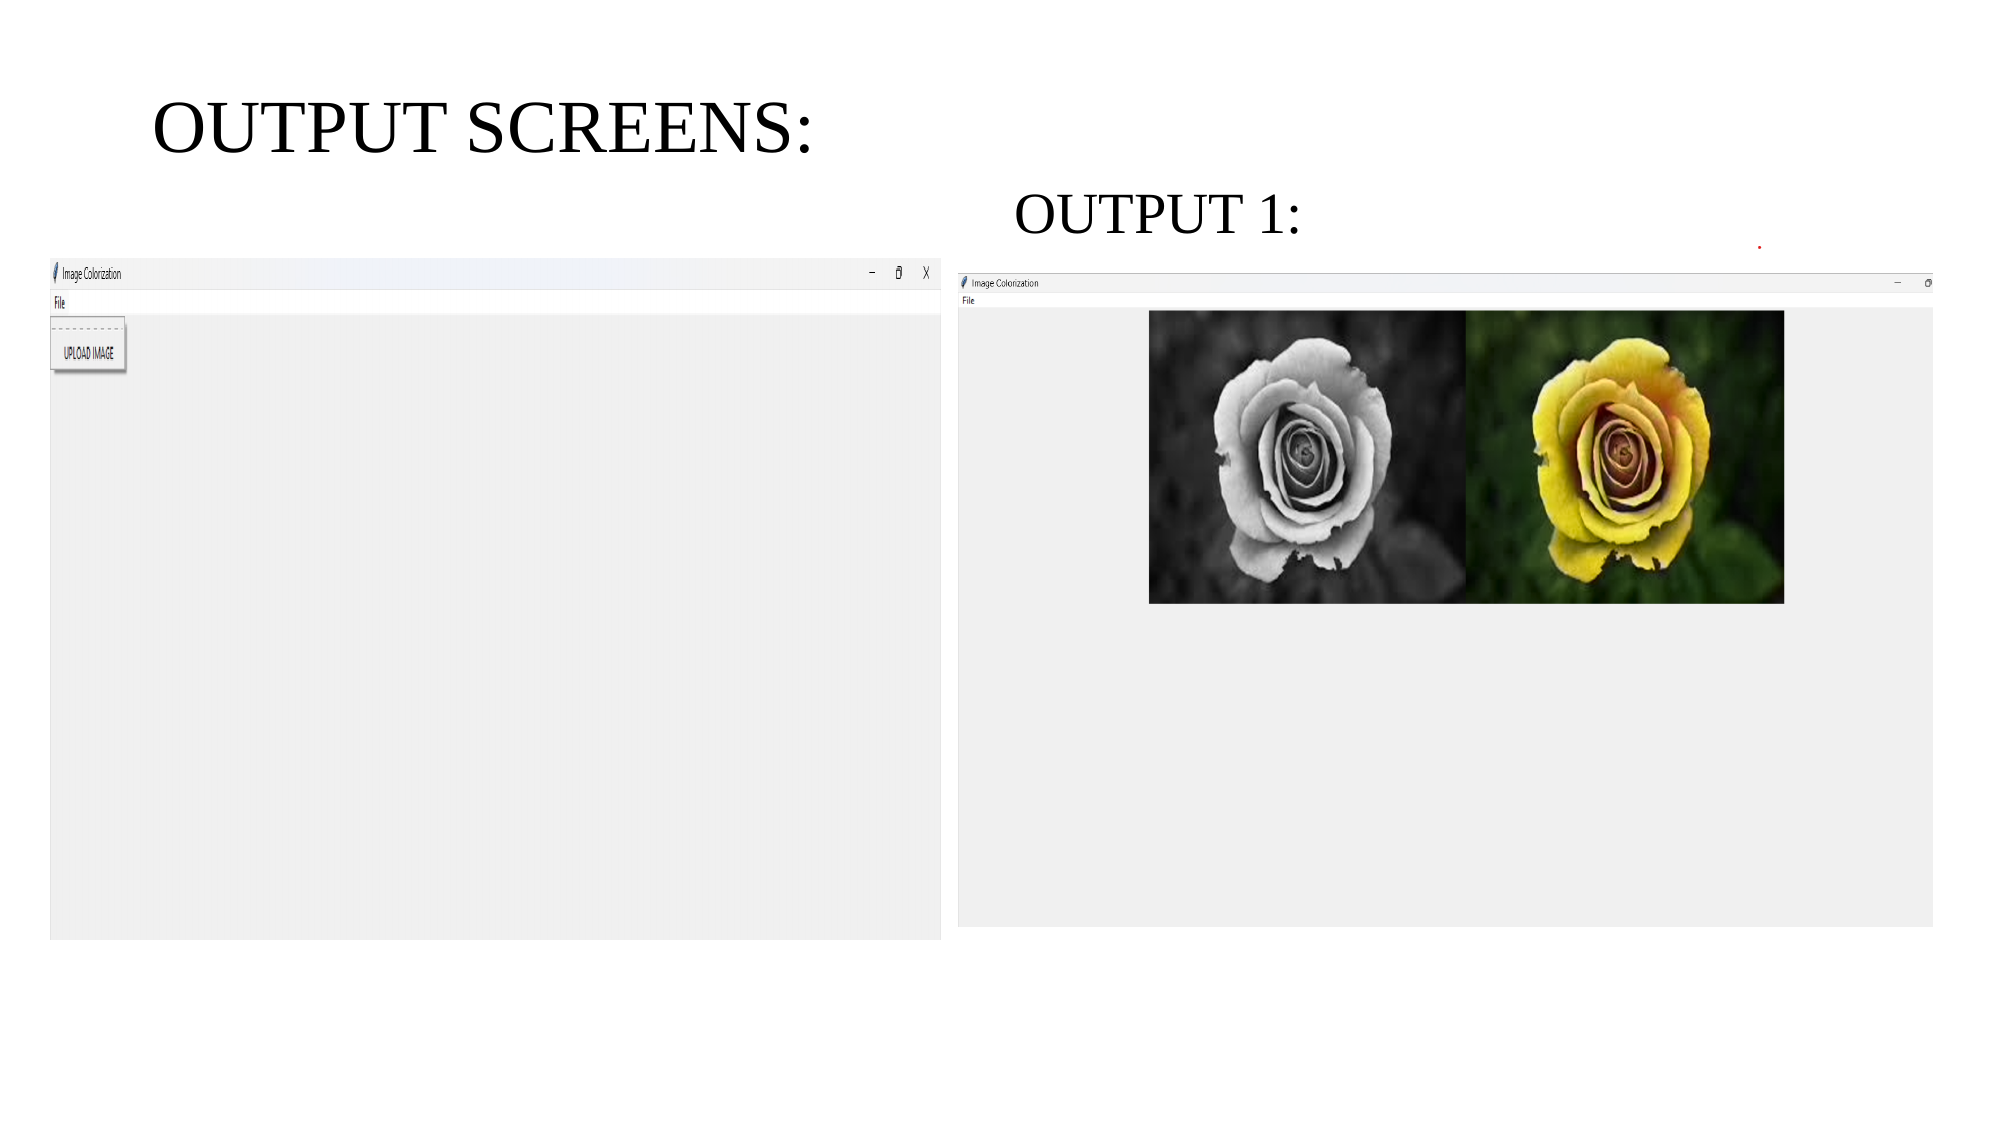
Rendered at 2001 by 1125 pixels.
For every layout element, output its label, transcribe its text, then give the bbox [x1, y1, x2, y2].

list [49, 257, 941, 940]
picture [957, 245, 1933, 927]
title OUTPUT SCREENS: OUTPUT 1: [137, 59, 1863, 278]
